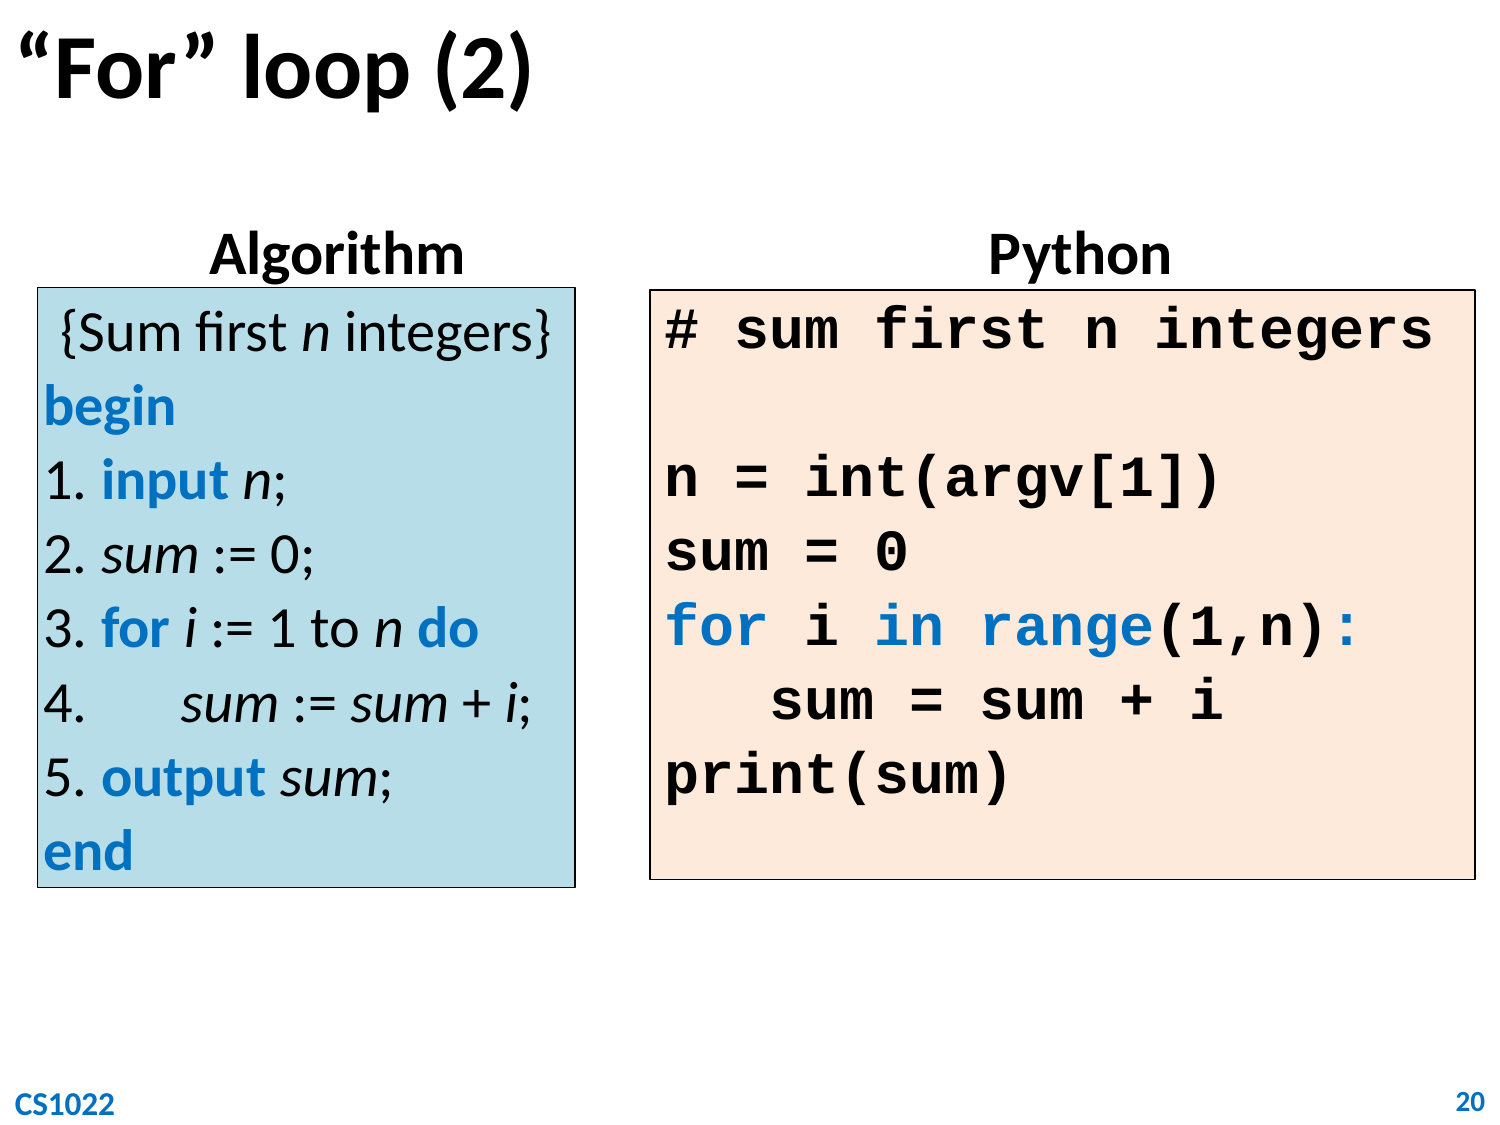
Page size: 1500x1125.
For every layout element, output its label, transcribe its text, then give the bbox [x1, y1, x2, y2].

slide_number 20 [1437, 1074, 1500, 1125]
title “For” loop (2) [0, 0, 1500, 113]
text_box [37, 212, 576, 888]
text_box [649, 212, 1476, 888]
footer CS1022 [0, 1074, 138, 1125]
